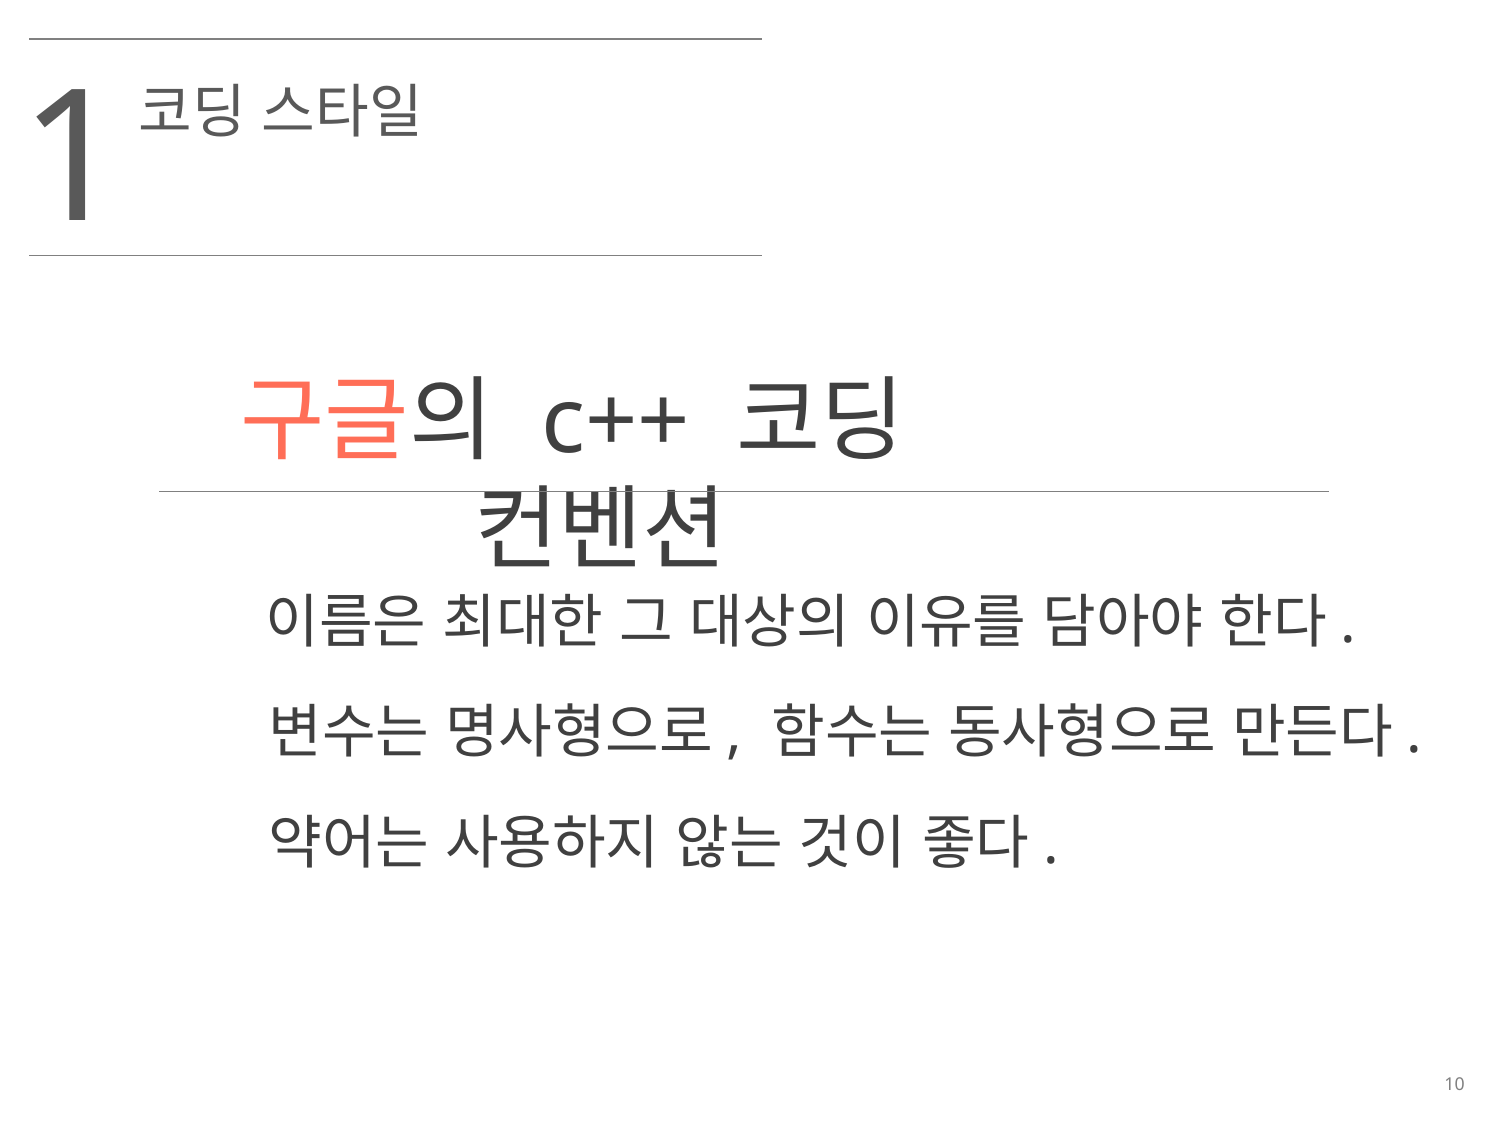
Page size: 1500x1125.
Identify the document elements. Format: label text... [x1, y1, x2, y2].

text_box 약어는 사용하지 않는 것이 좋다. [253, 797, 1435, 883]
text_box 1 [5, 29, 124, 265]
text_box 코딩 스타일 [124, 66, 798, 152]
text_box 변수는 명사형으로, 함수는 동사형으로 만든다. [253, 687, 1435, 772]
text_box 구글의 c++ 코딩 컨벤션 [100, 352, 1046, 588]
text_box 이름은 최대한 그 대상의 이유를 담아야 한다. [250, 576, 1385, 662]
